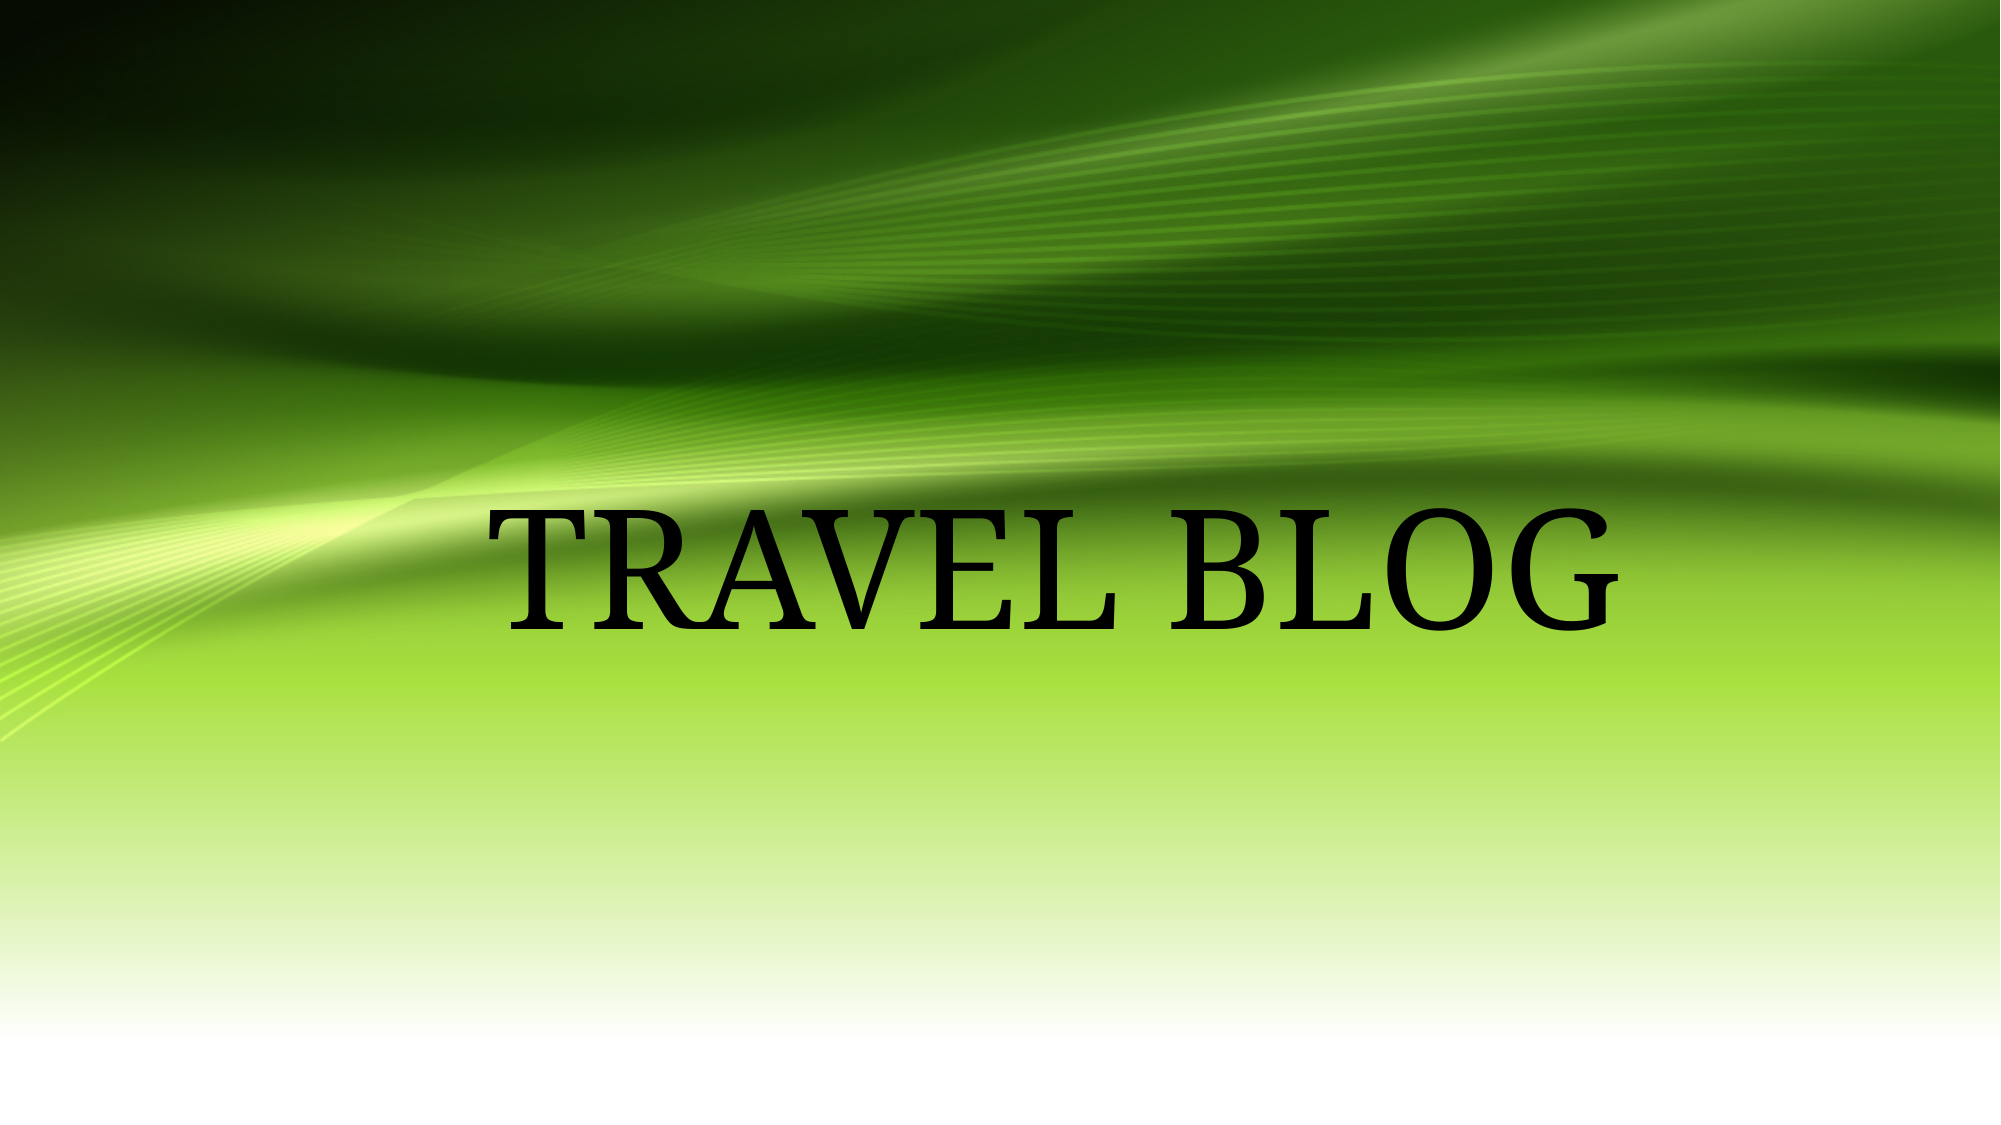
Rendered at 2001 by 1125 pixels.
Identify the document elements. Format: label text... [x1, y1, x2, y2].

title TRAVEL BLOG [0, 302, 1638, 823]
picture [0, 0, 2000, 1125]
